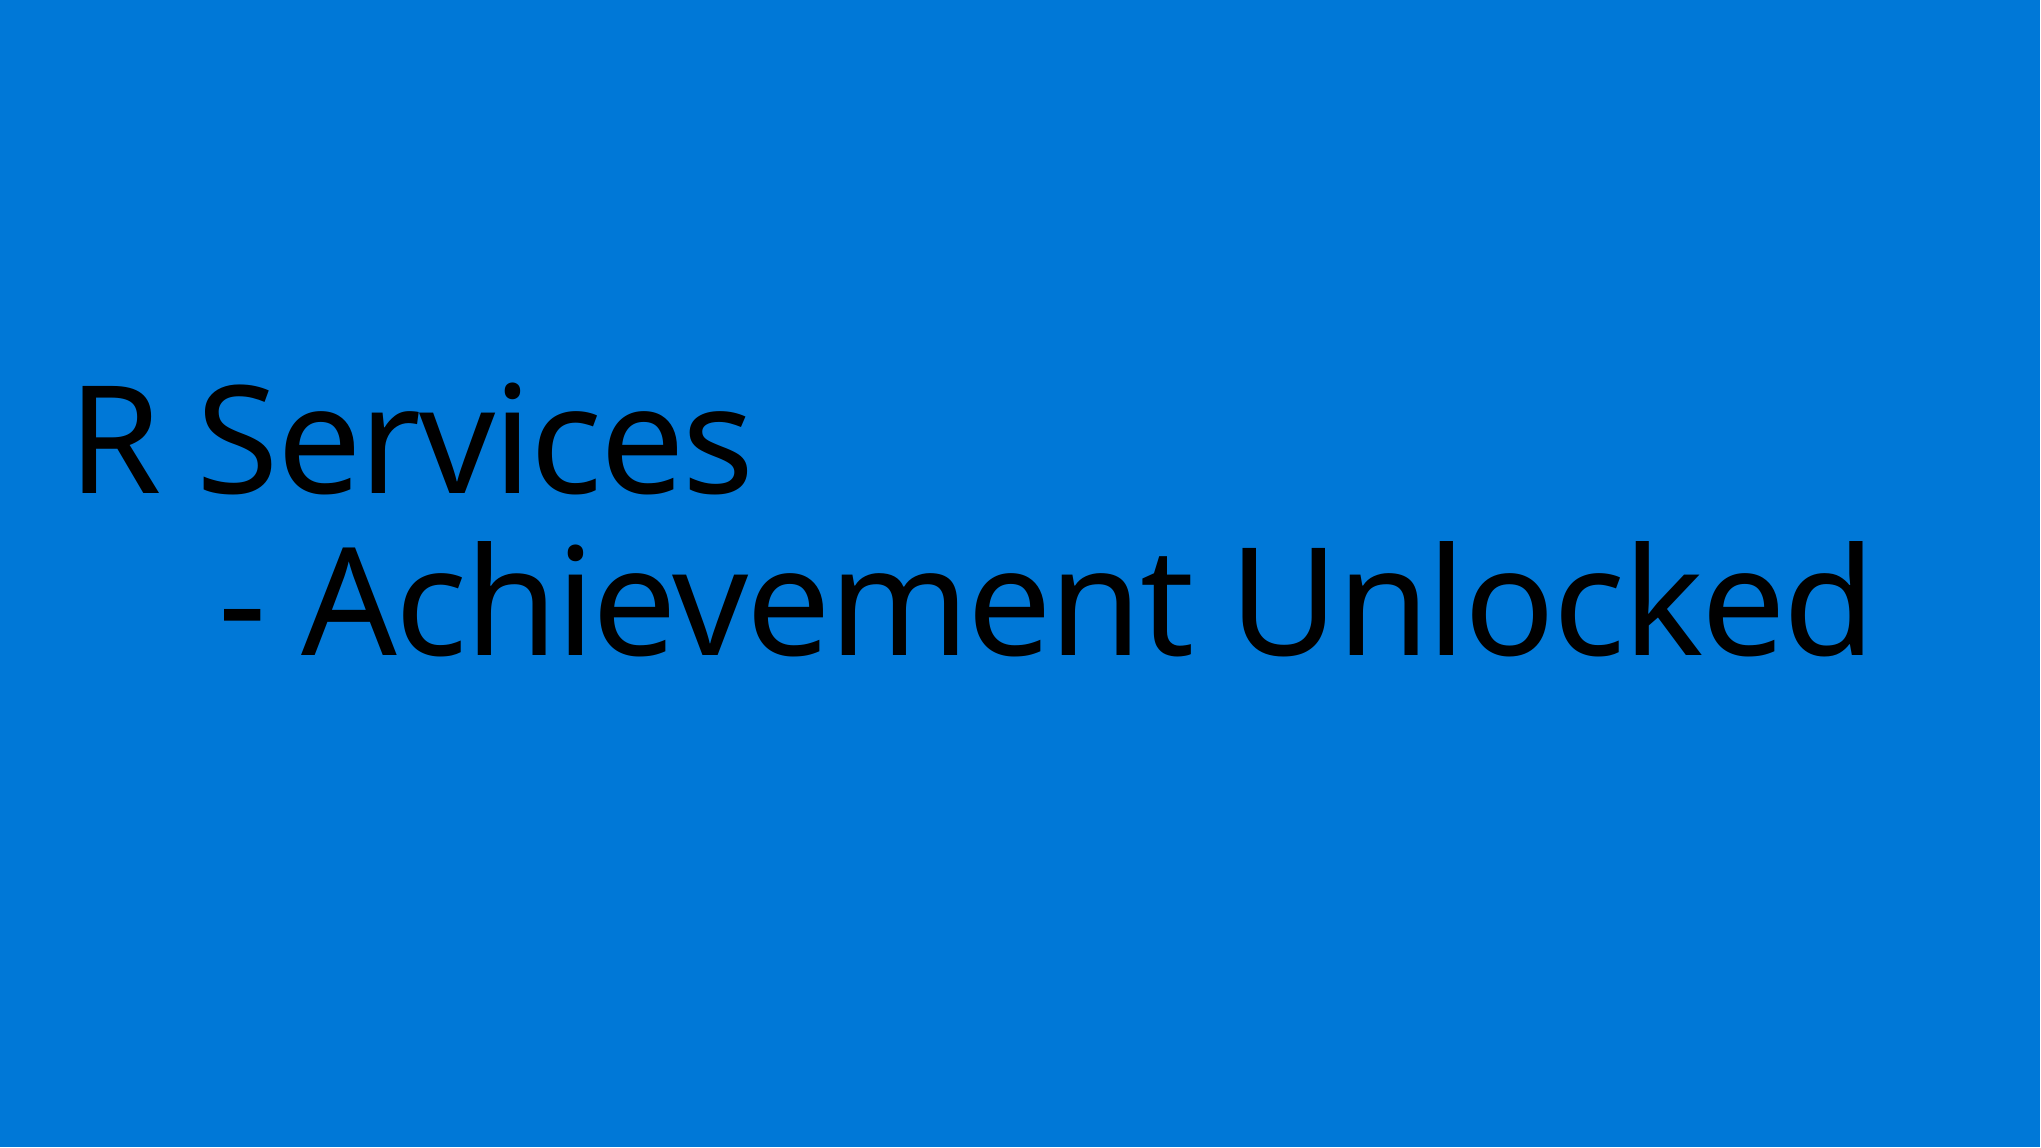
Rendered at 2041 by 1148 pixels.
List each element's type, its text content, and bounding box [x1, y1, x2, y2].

title R Services - Achievement Unlocked [45, 348, 1996, 707]
